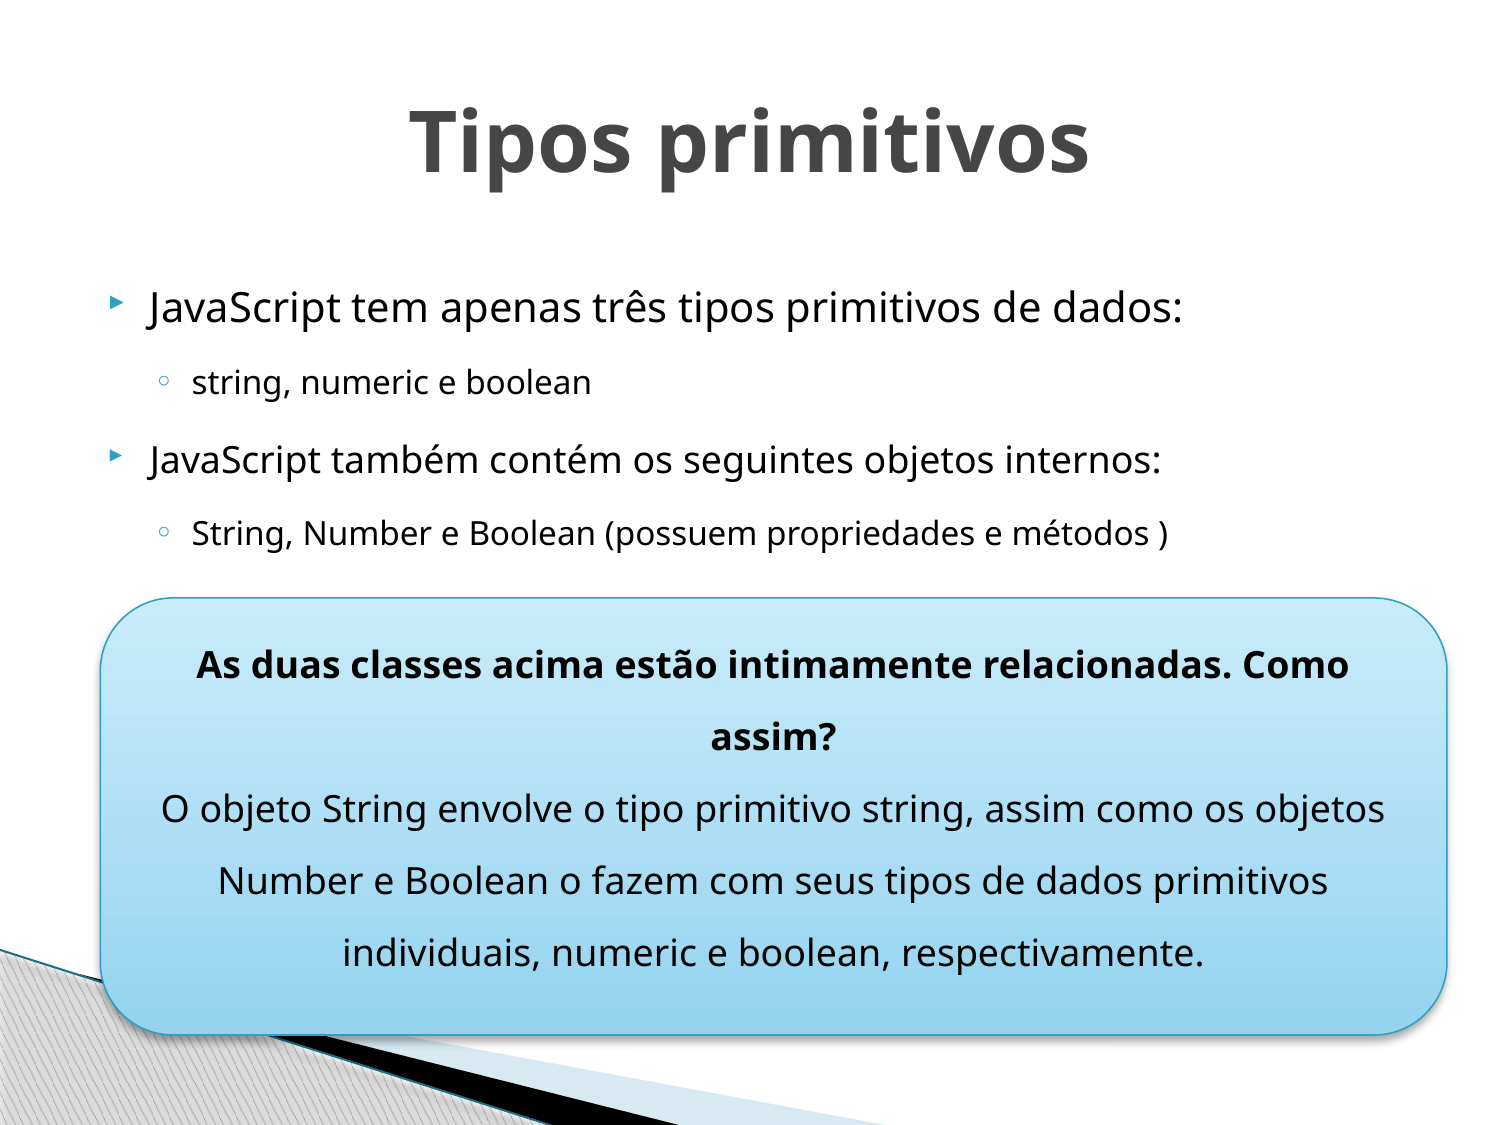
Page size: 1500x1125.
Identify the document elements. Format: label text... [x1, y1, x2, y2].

text_box As duas classes acima estão intimamente relacionadas. Como assim? O objeto String envolve o tipo primitivo string, assim como os objetos Number e Boolean o fazem com seus tipos de dados primitivos individuais, numeric e boolean, respectivamente. [99, 597, 1448, 1036]
list JavaScript tem apenas três tipos primitivos de dados: string, numeric e boolean JavaScript também contém os seguintes objetos internos: String, Number e Boolean (possuem propriedades e métodos ) [75, 243, 1425, 941]
title Tipos primitivos [75, 45, 1425, 233]
